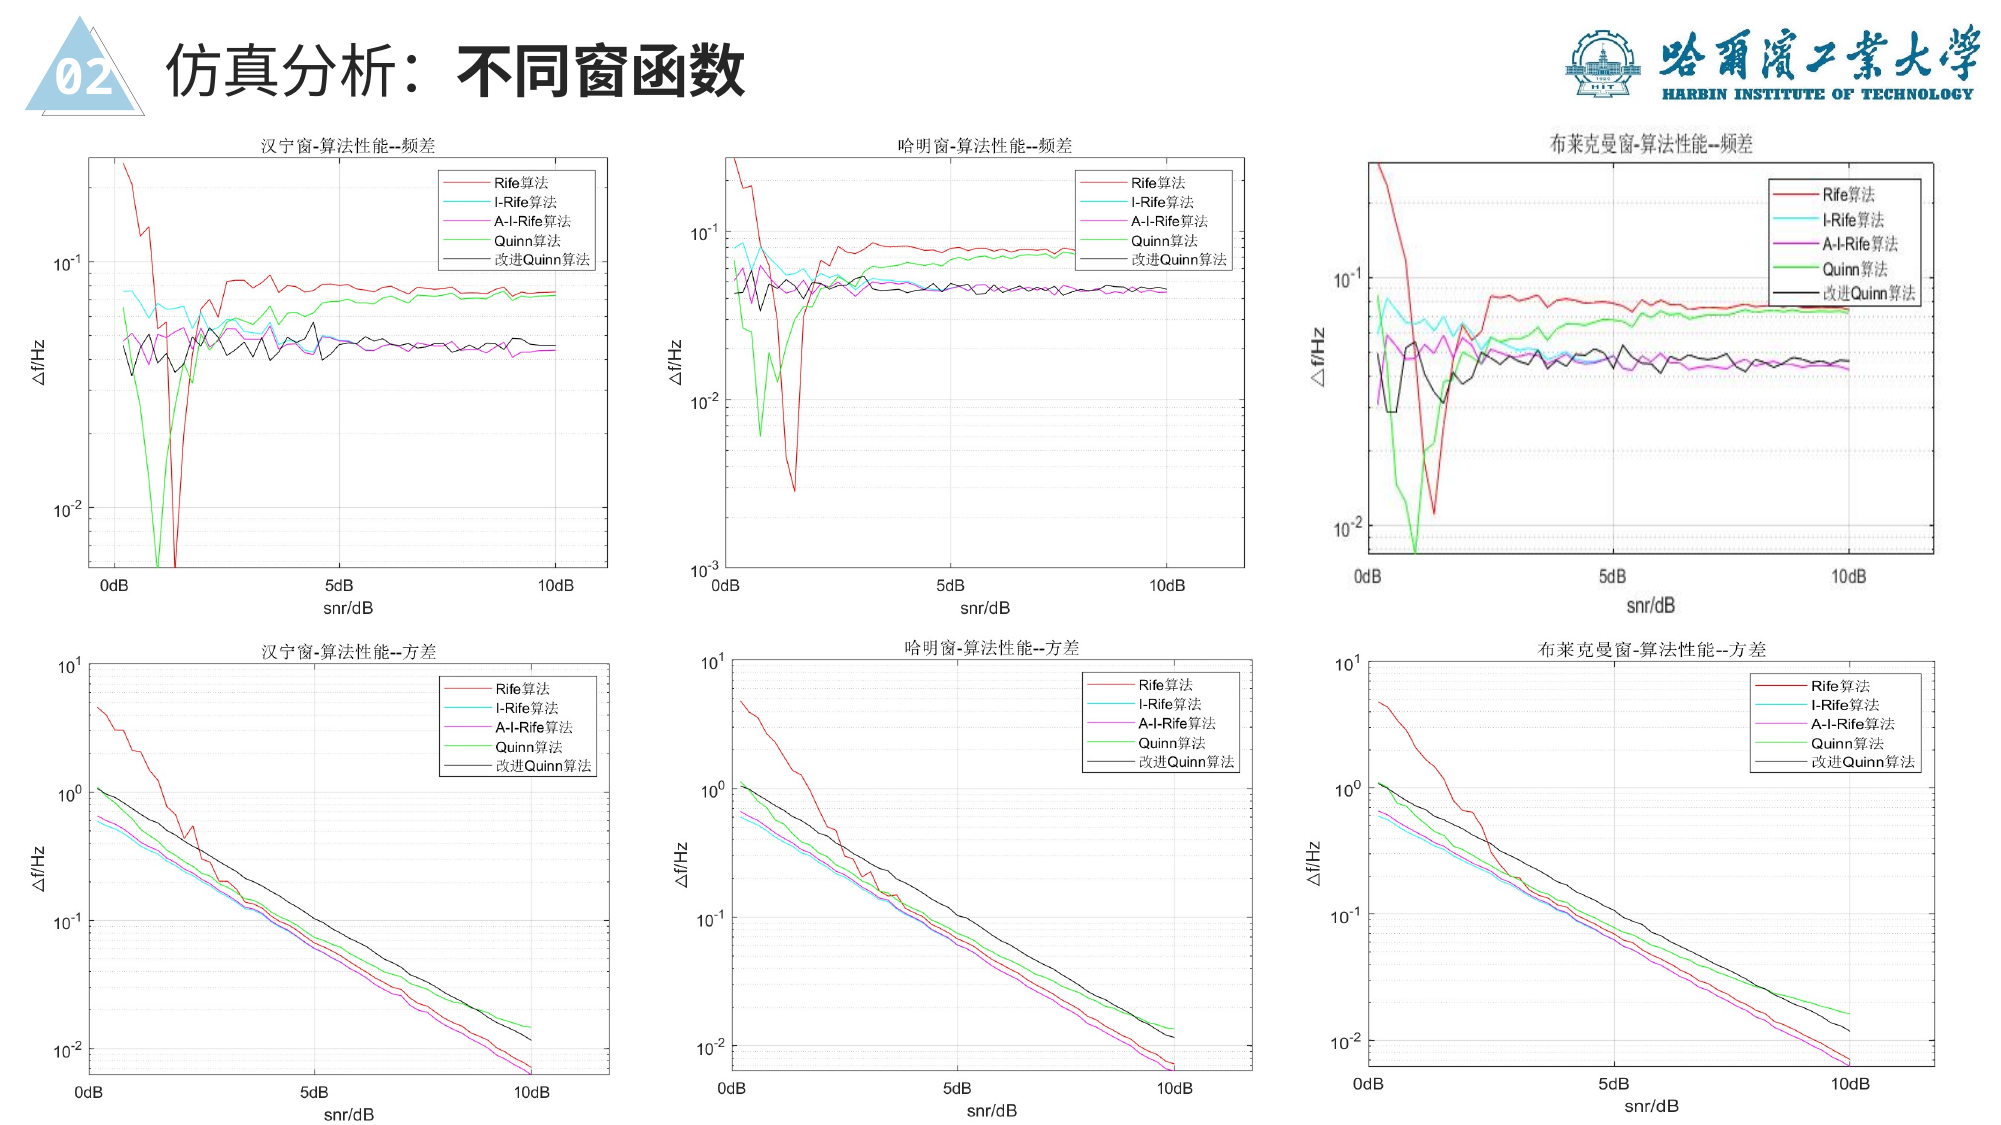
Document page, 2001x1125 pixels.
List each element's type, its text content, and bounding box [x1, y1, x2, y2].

text_box 仿真分析：不同窗函数 [164, 31, 1562, 108]
picture [1562, 15, 1989, 111]
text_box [24, 15, 145, 116]
picture [1, 120, 2000, 1125]
